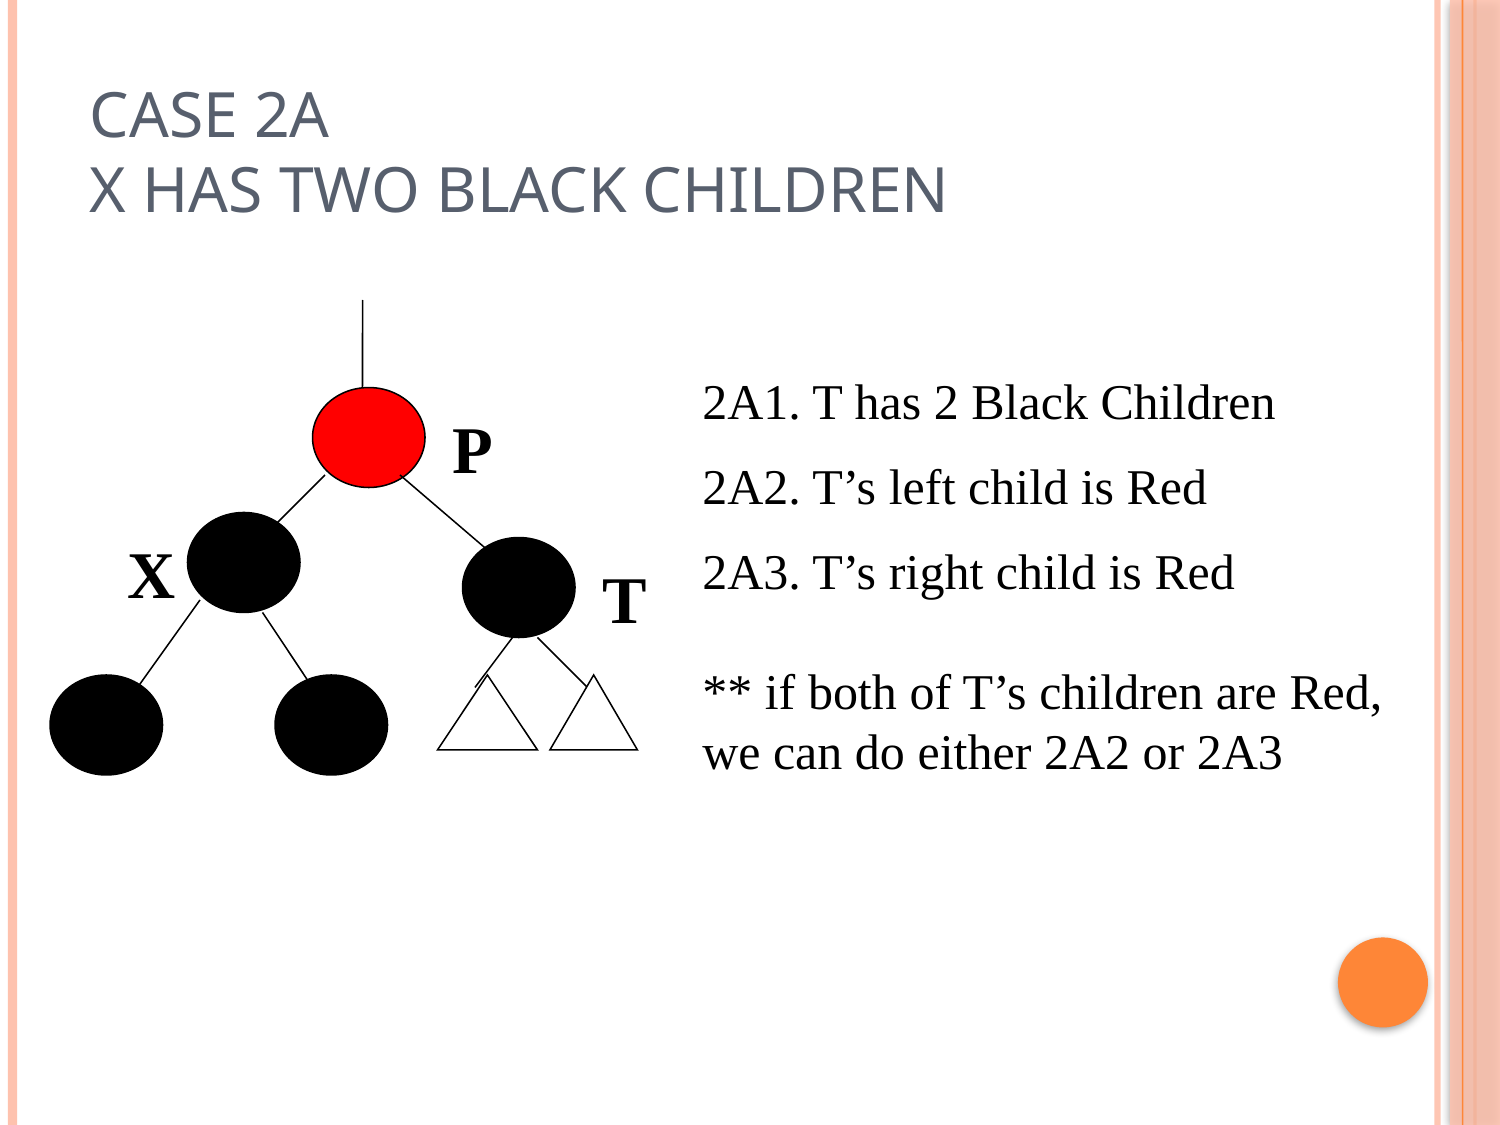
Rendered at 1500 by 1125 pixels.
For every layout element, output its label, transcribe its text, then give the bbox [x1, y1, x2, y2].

text_box [437, 674, 538, 750]
text_box X [112, 524, 188, 620]
text_box [50, 675, 163, 775]
text_box [188, 512, 301, 613]
text_box [462, 537, 576, 638]
text_box T [587, 549, 663, 645]
text_box [312, 387, 426, 488]
text_box P [437, 399, 513, 495]
text_box [549, 674, 638, 750]
title Case 2A X has two Black Children [75, 45, 1300, 233]
text_box 2A1. T has 2 Black Children 2A2. T’s left child is Red 2A3. T’s right child is Red ** if both of T’s children are Red, we can do either 2A2 or 2A3 [687, 362, 1425, 788]
text_box [275, 675, 388, 775]
